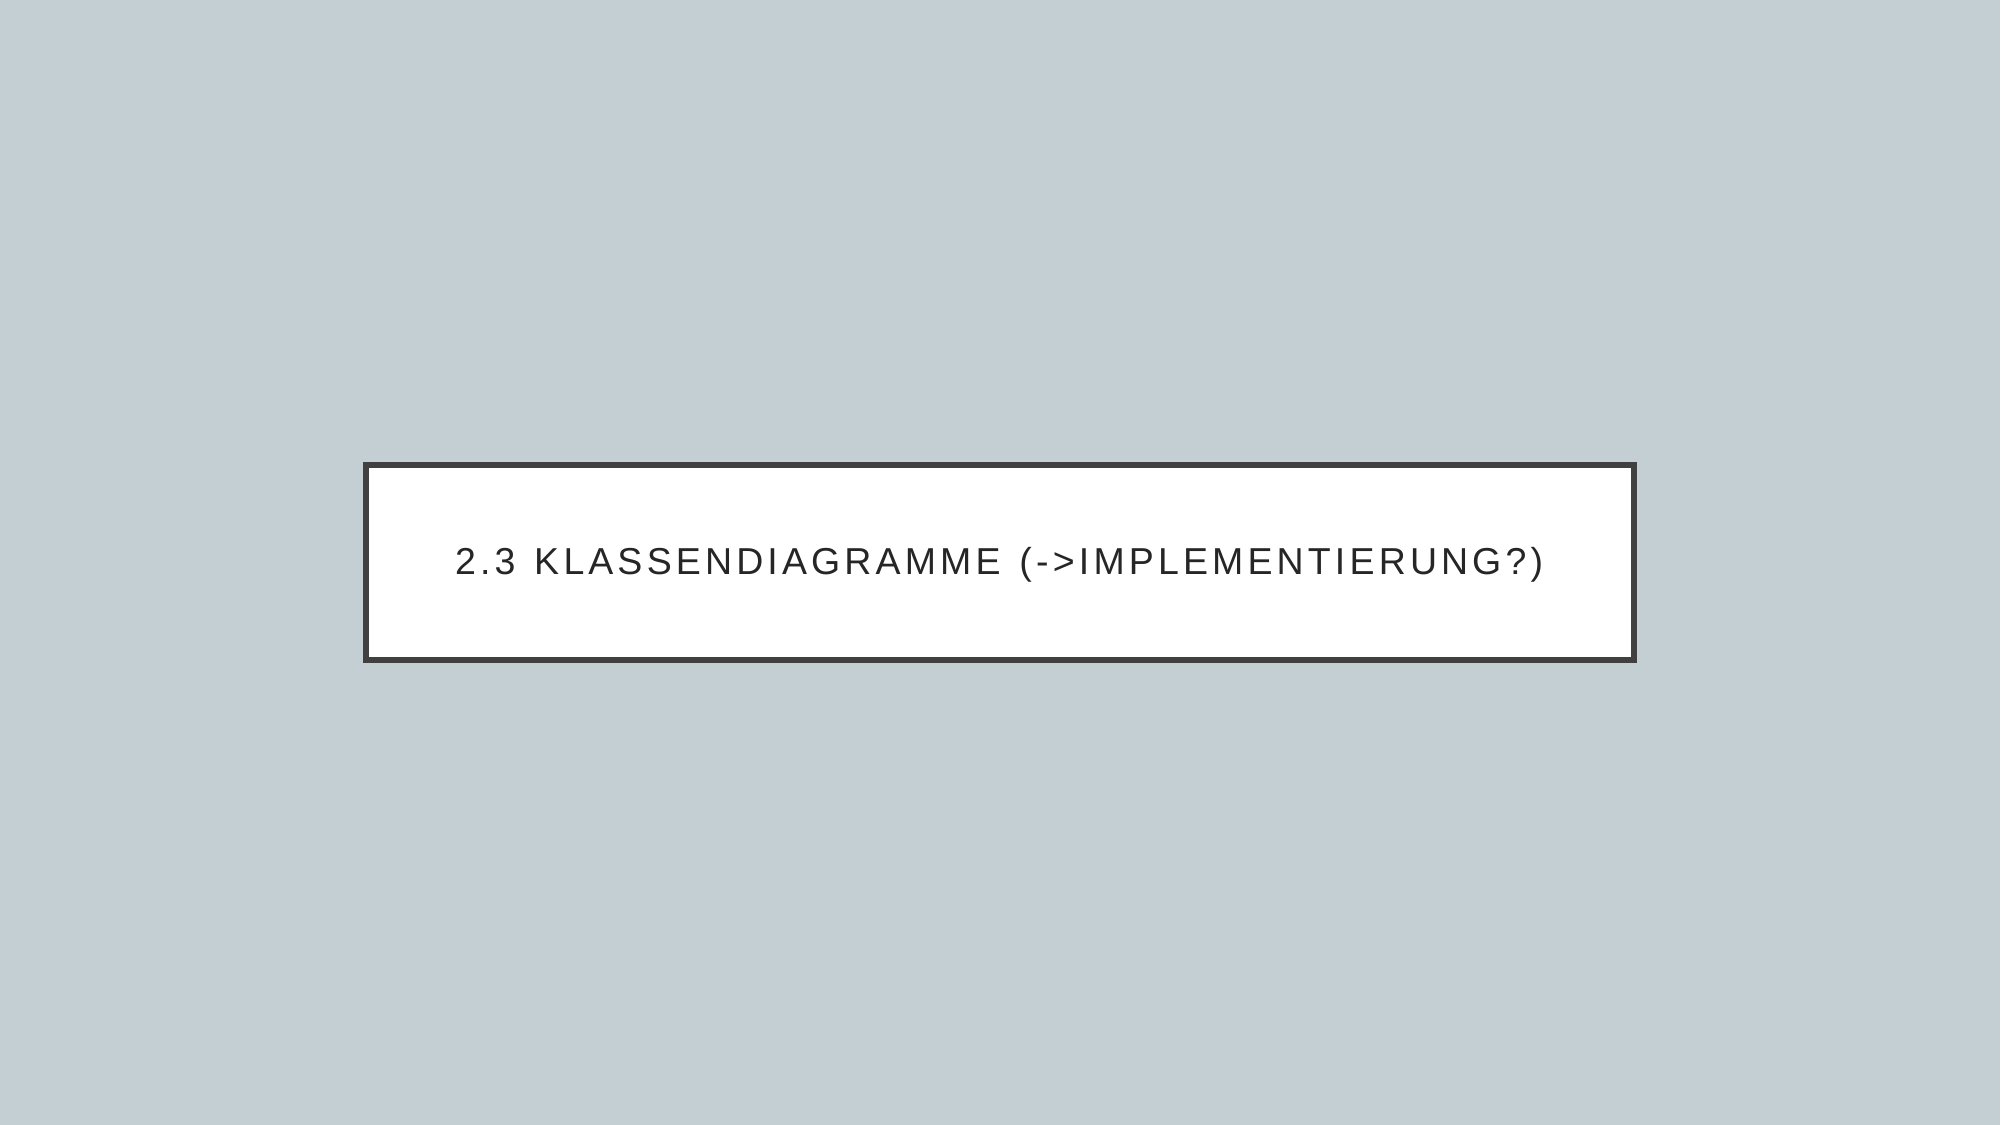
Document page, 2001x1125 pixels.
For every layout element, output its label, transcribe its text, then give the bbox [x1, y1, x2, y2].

title 2.3 Klassendiagramme (->Implementierung?) [363, 462, 1637, 663]
